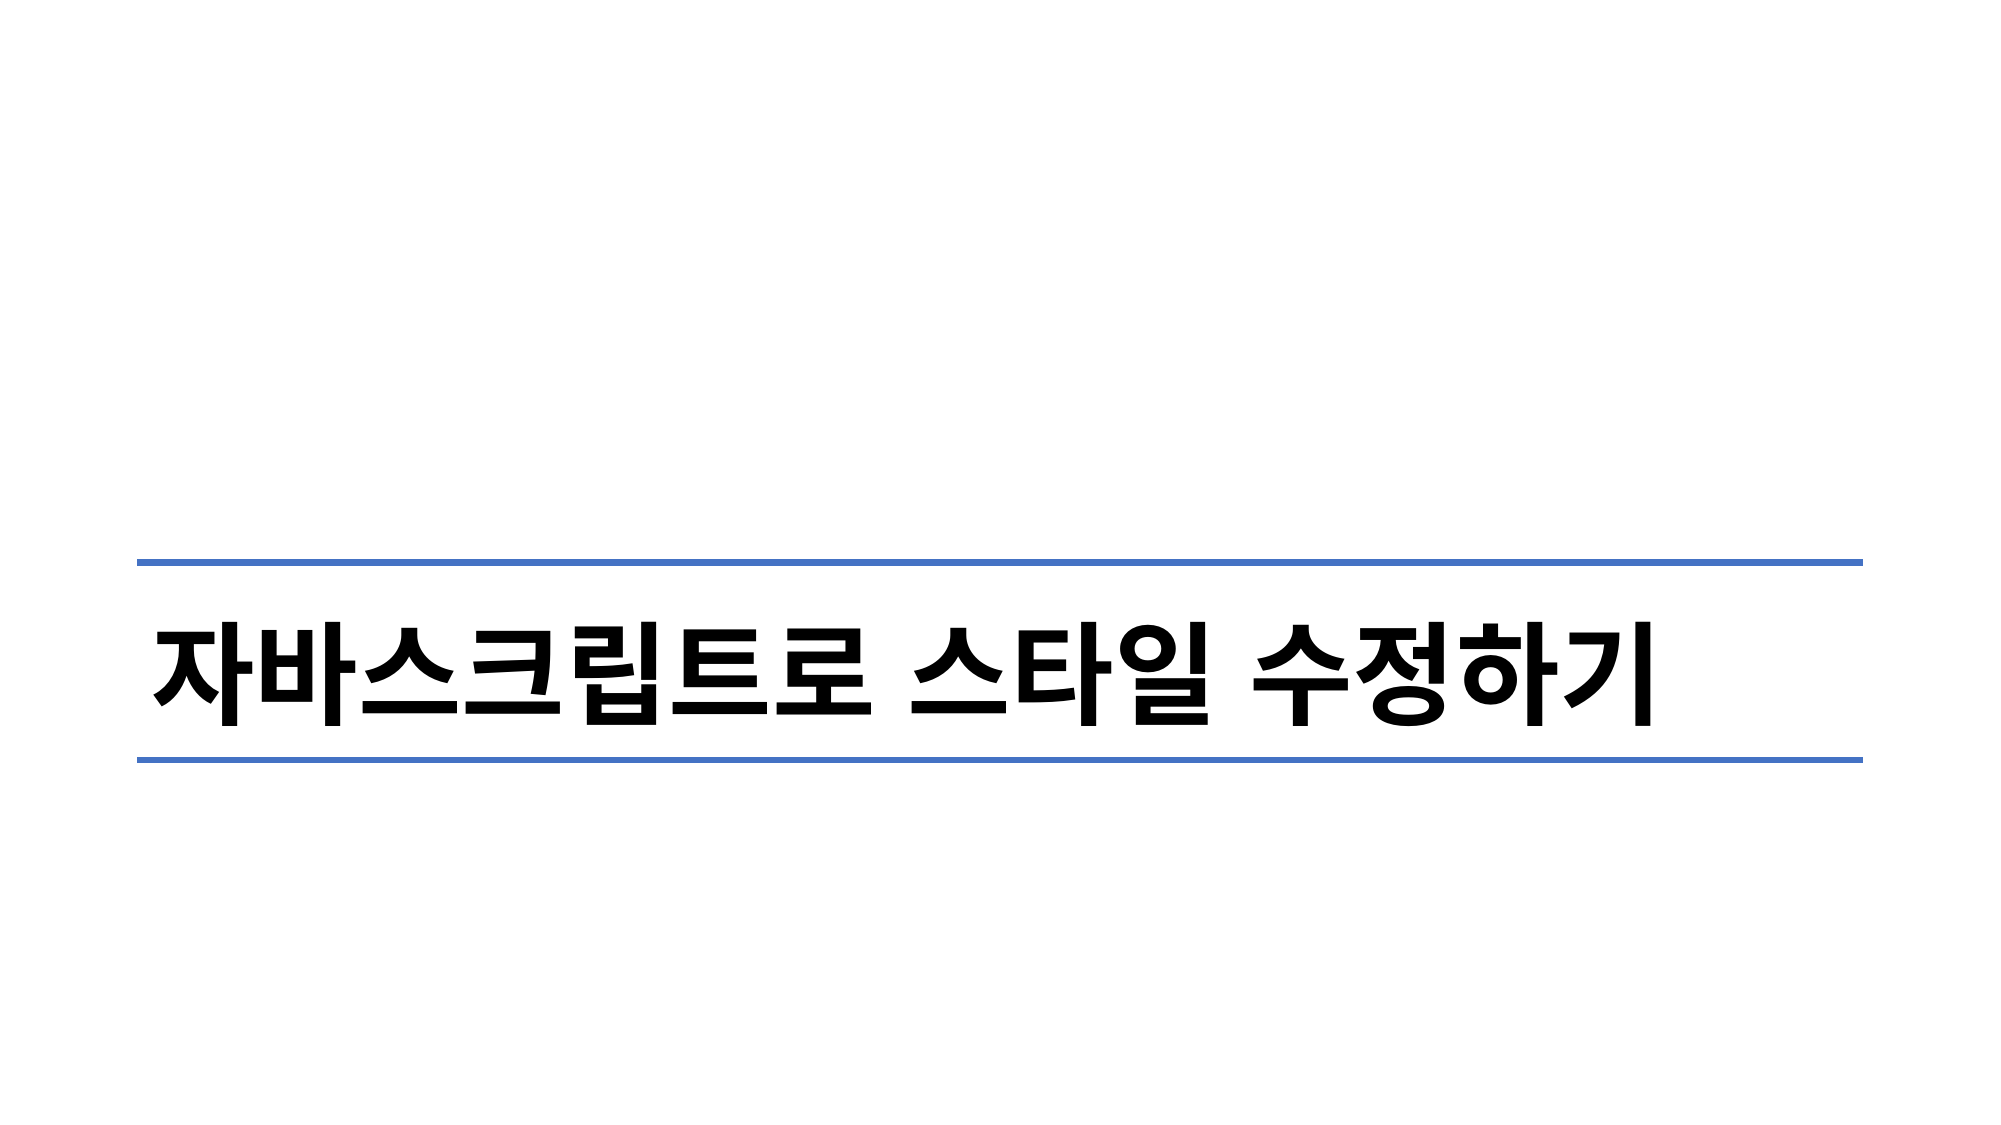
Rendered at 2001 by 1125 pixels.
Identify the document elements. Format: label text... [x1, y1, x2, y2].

title 자바스크립트로 스타일 수정하기 [136, 280, 1862, 749]
